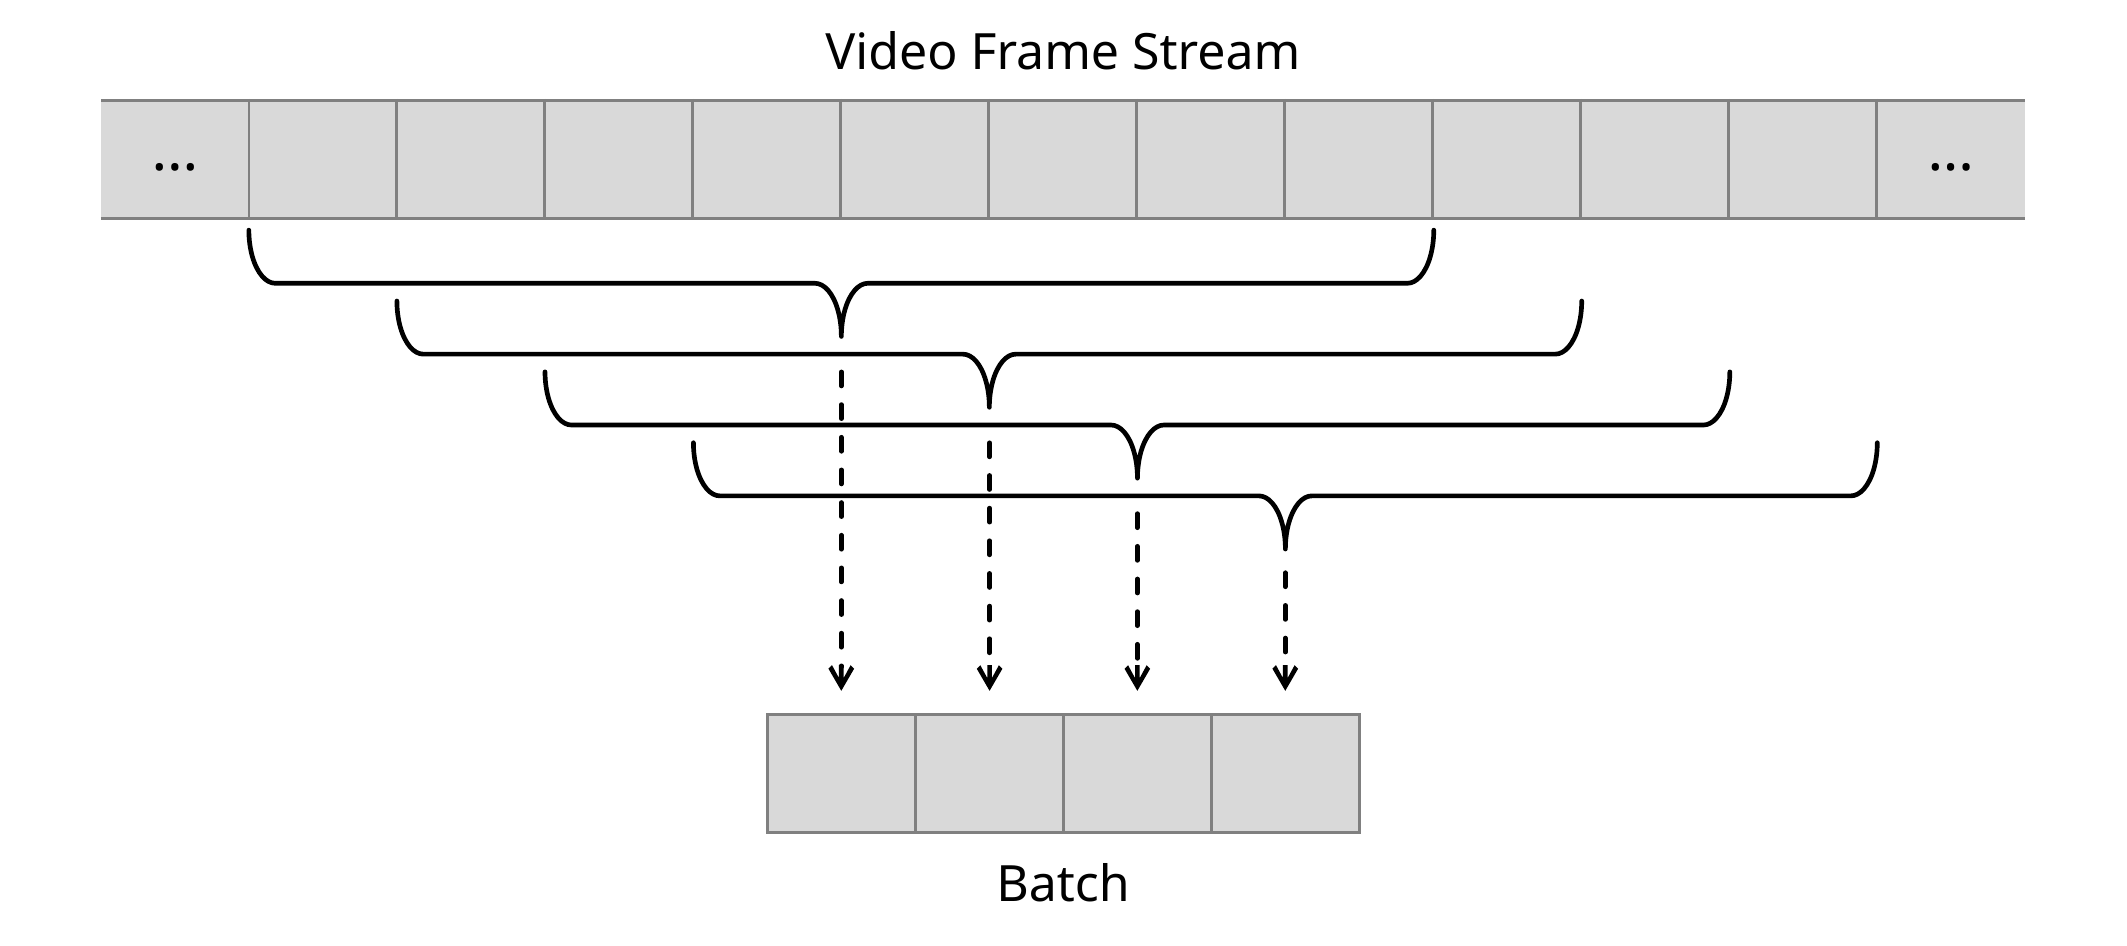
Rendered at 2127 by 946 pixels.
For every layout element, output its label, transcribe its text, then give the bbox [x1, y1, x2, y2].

text_box [248, 229, 1435, 301]
text_box Video Frame Stream [676, 11, 1450, 87]
text_box [846, 442, 987, 497]
text_box [396, 300, 1583, 371]
text_box [544, 371, 839, 426]
text_box Batch [841, 844, 1286, 920]
text_box [844, 371, 1731, 442]
text_box [992, 441, 1879, 550]
text_box [692, 441, 836, 497]
